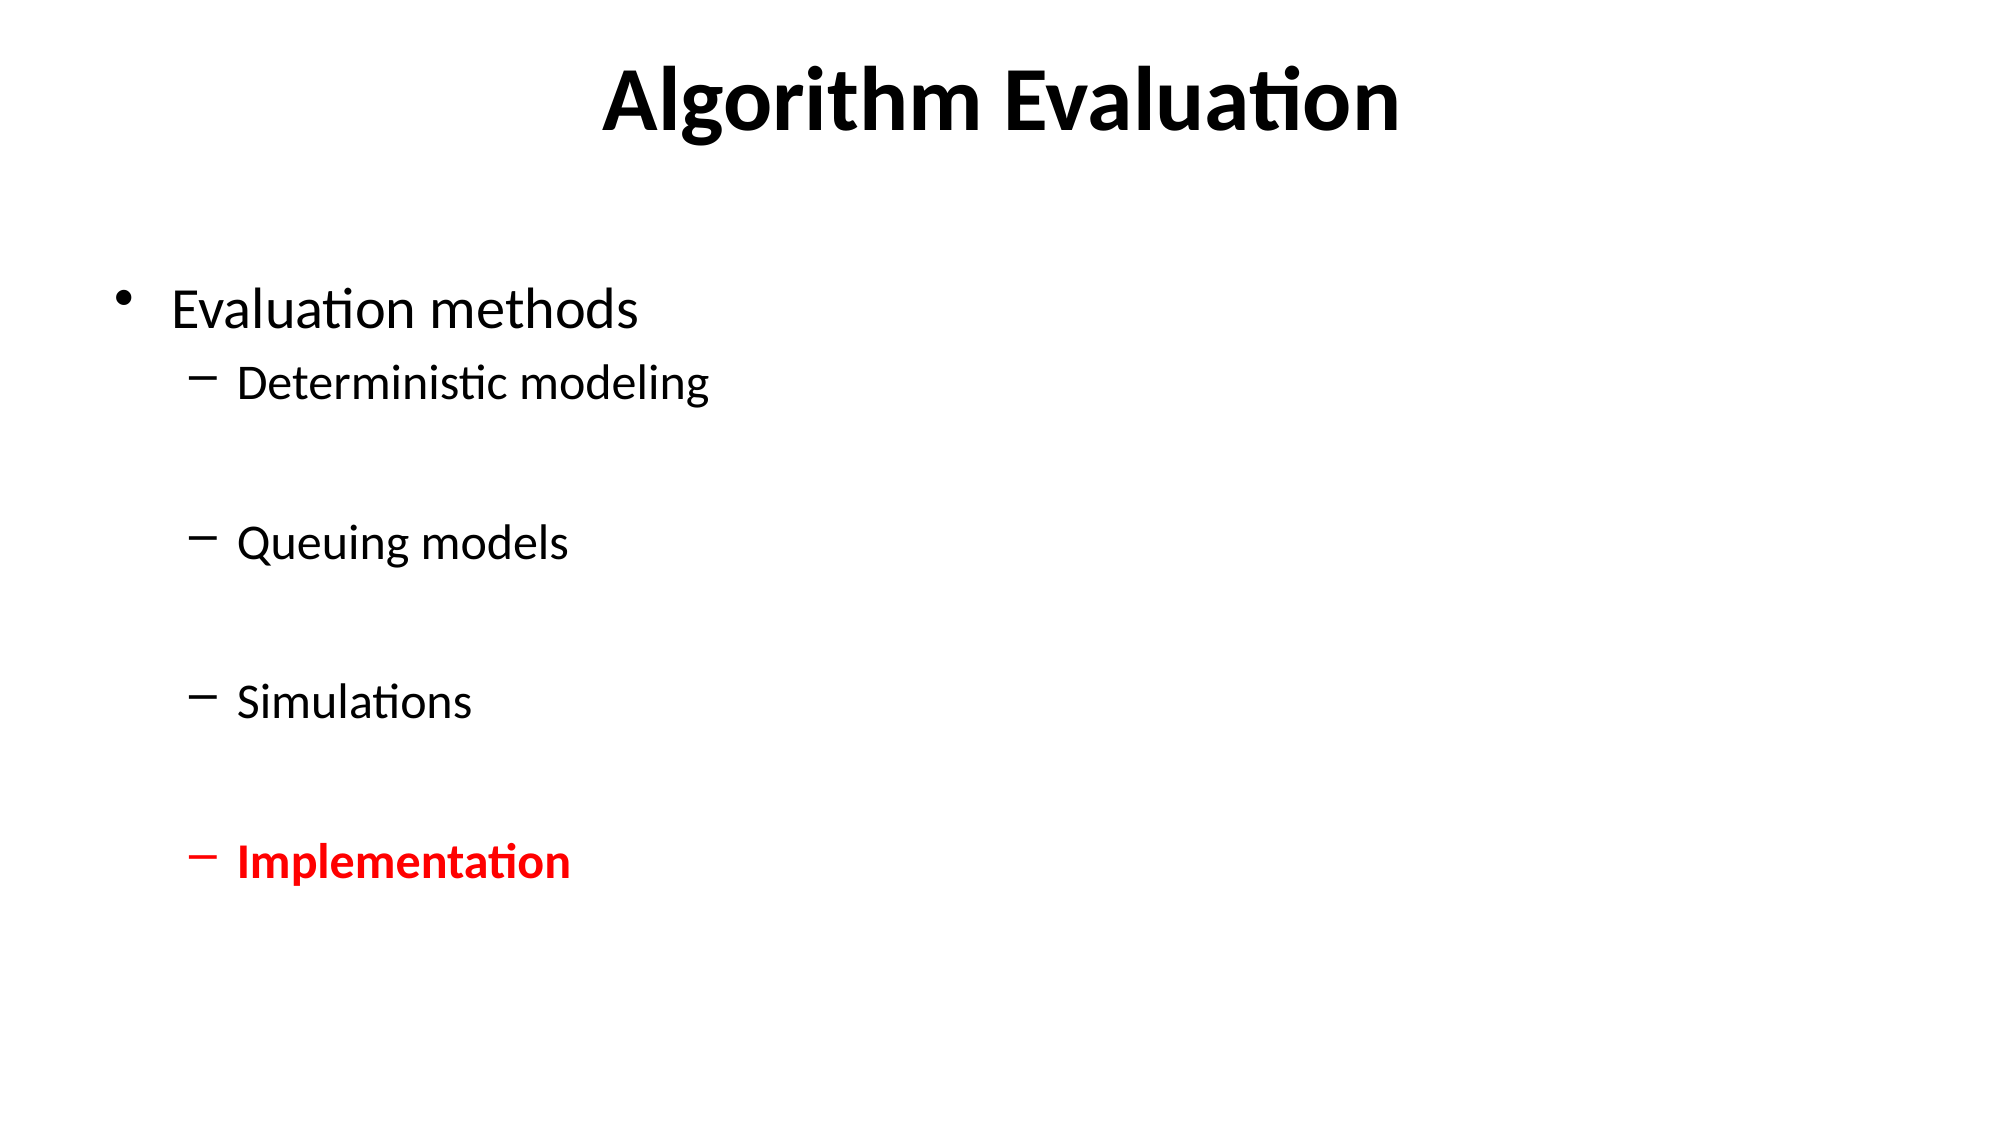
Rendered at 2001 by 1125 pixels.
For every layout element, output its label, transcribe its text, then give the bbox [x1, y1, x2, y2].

list Evaluation methods Deterministic modeling Queuing models Simulations Implementation [99, 262, 1901, 1006]
title Algorithm Evaluation [102, 0, 1903, 188]
